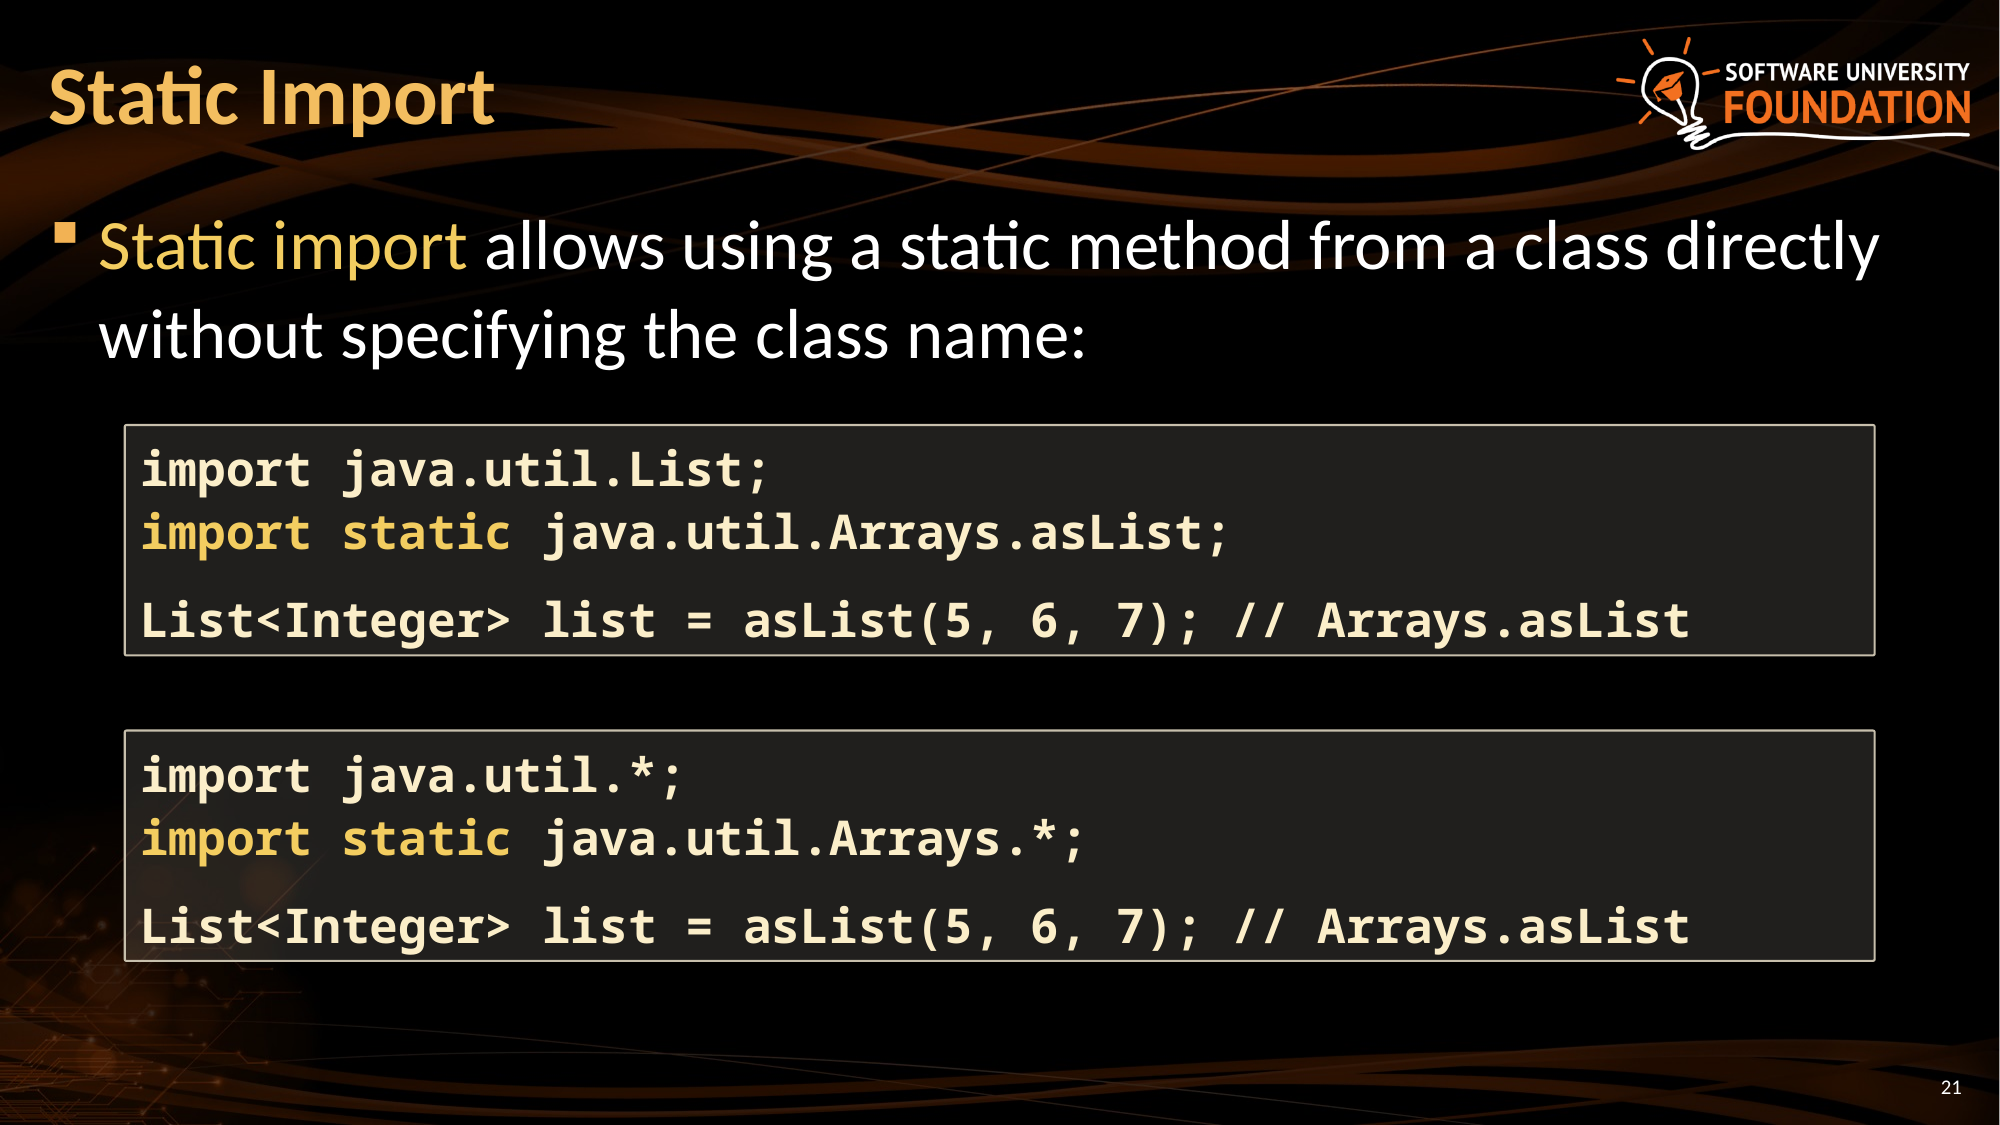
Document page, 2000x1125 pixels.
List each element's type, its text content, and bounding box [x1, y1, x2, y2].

list Static import allows using a static method from a class directly without specifying the class name: [31, 188, 1968, 1103]
text_box import java.util.*; import static java.util.Arrays.*; List<Integer> list = asList(5, 6, 7); // Arrays.asList [124, 730, 1875, 961]
picture [0, 0, 2000, 1125]
title Static Import [30, 6, 1602, 189]
text_box import java.util.List; import static java.util.Arrays.asList; List<Integer> list = asList(5, 6, 7); // Arrays.asList [124, 425, 1875, 656]
